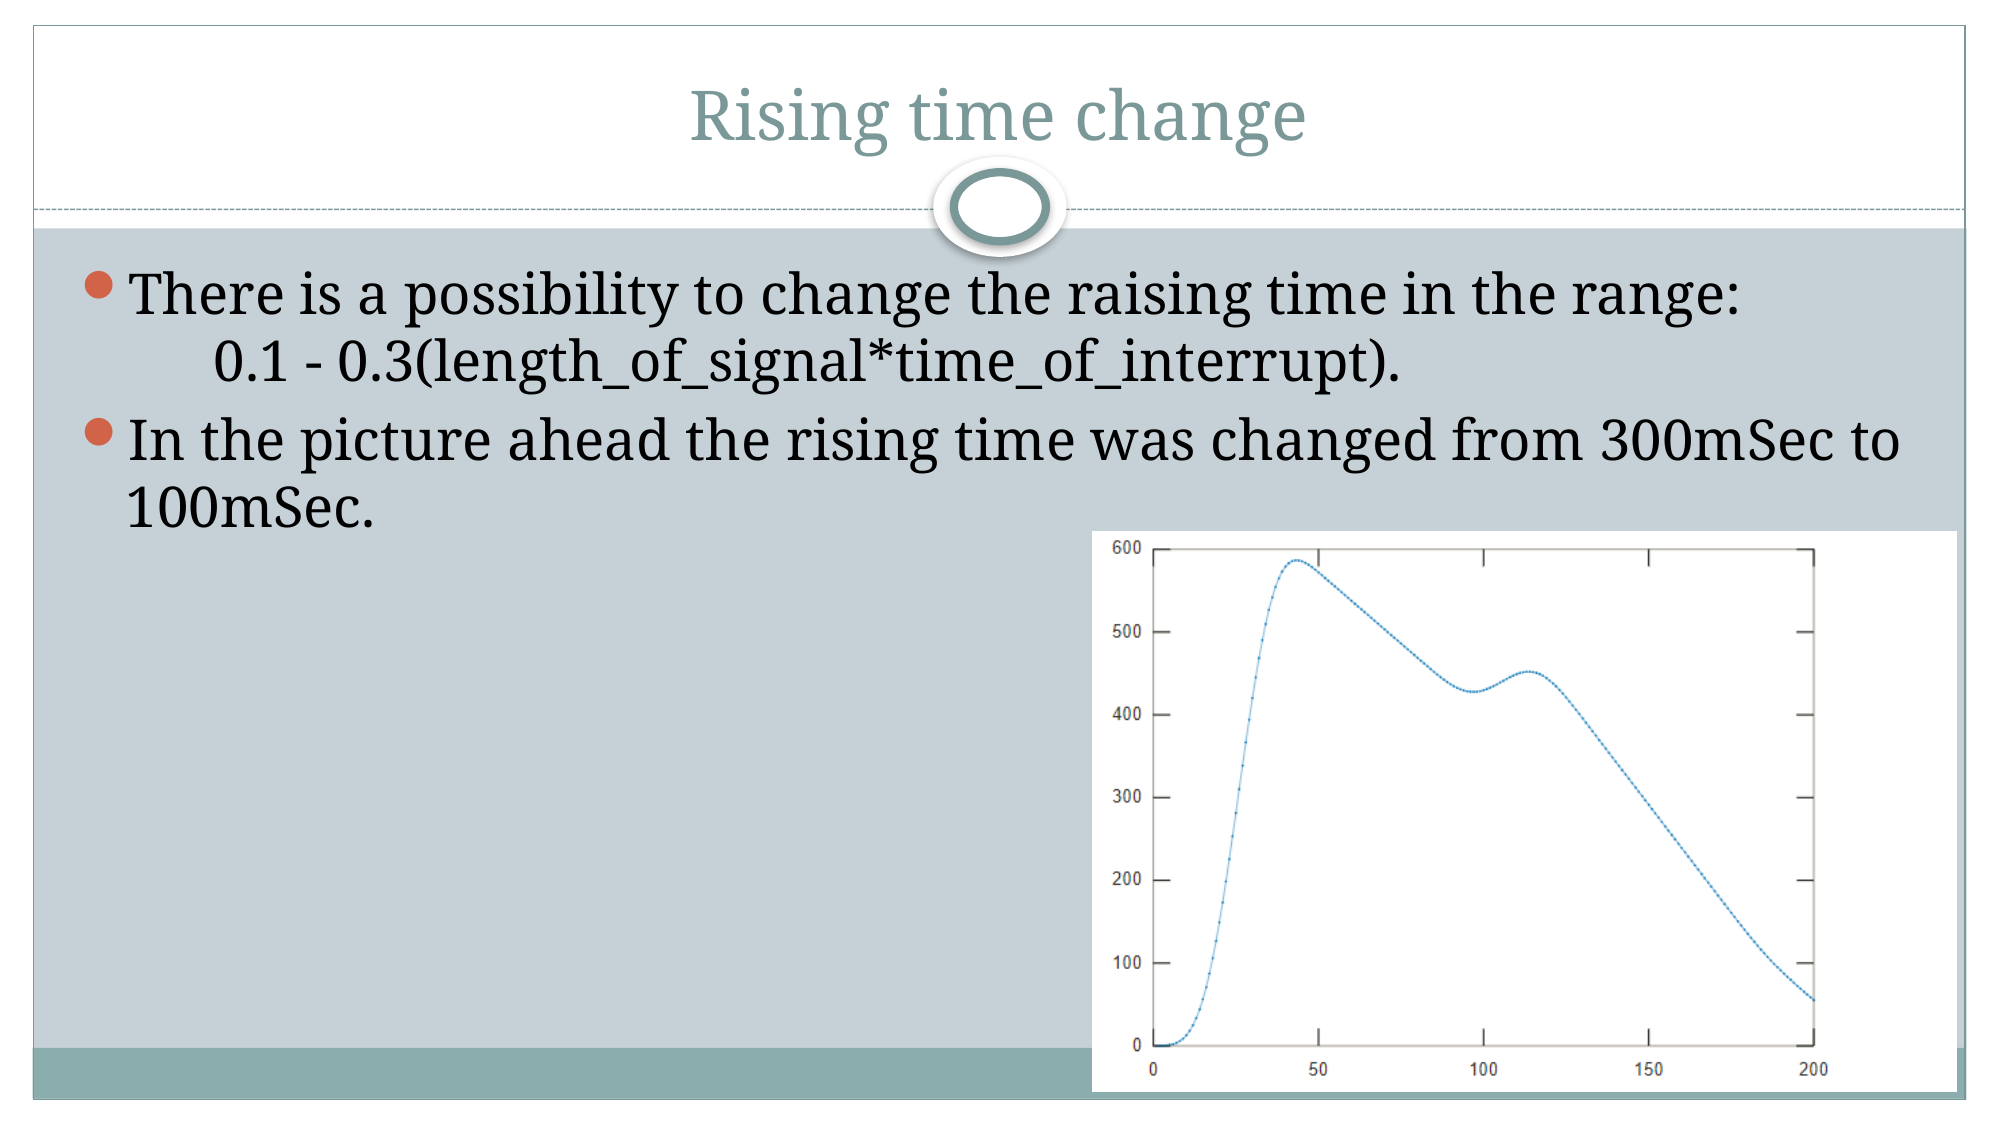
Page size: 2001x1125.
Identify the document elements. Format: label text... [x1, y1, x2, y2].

list There is a possibility to change the raising time in the range: 0.1 - 0.3(length_of_signal*time_of_interrupt). In the picture ahead the rising time was changed from 300mSec to 100mSec. [66, 250, 1926, 1001]
picture [1092, 531, 1958, 1092]
title Rising time change [66, 37, 1933, 162]
